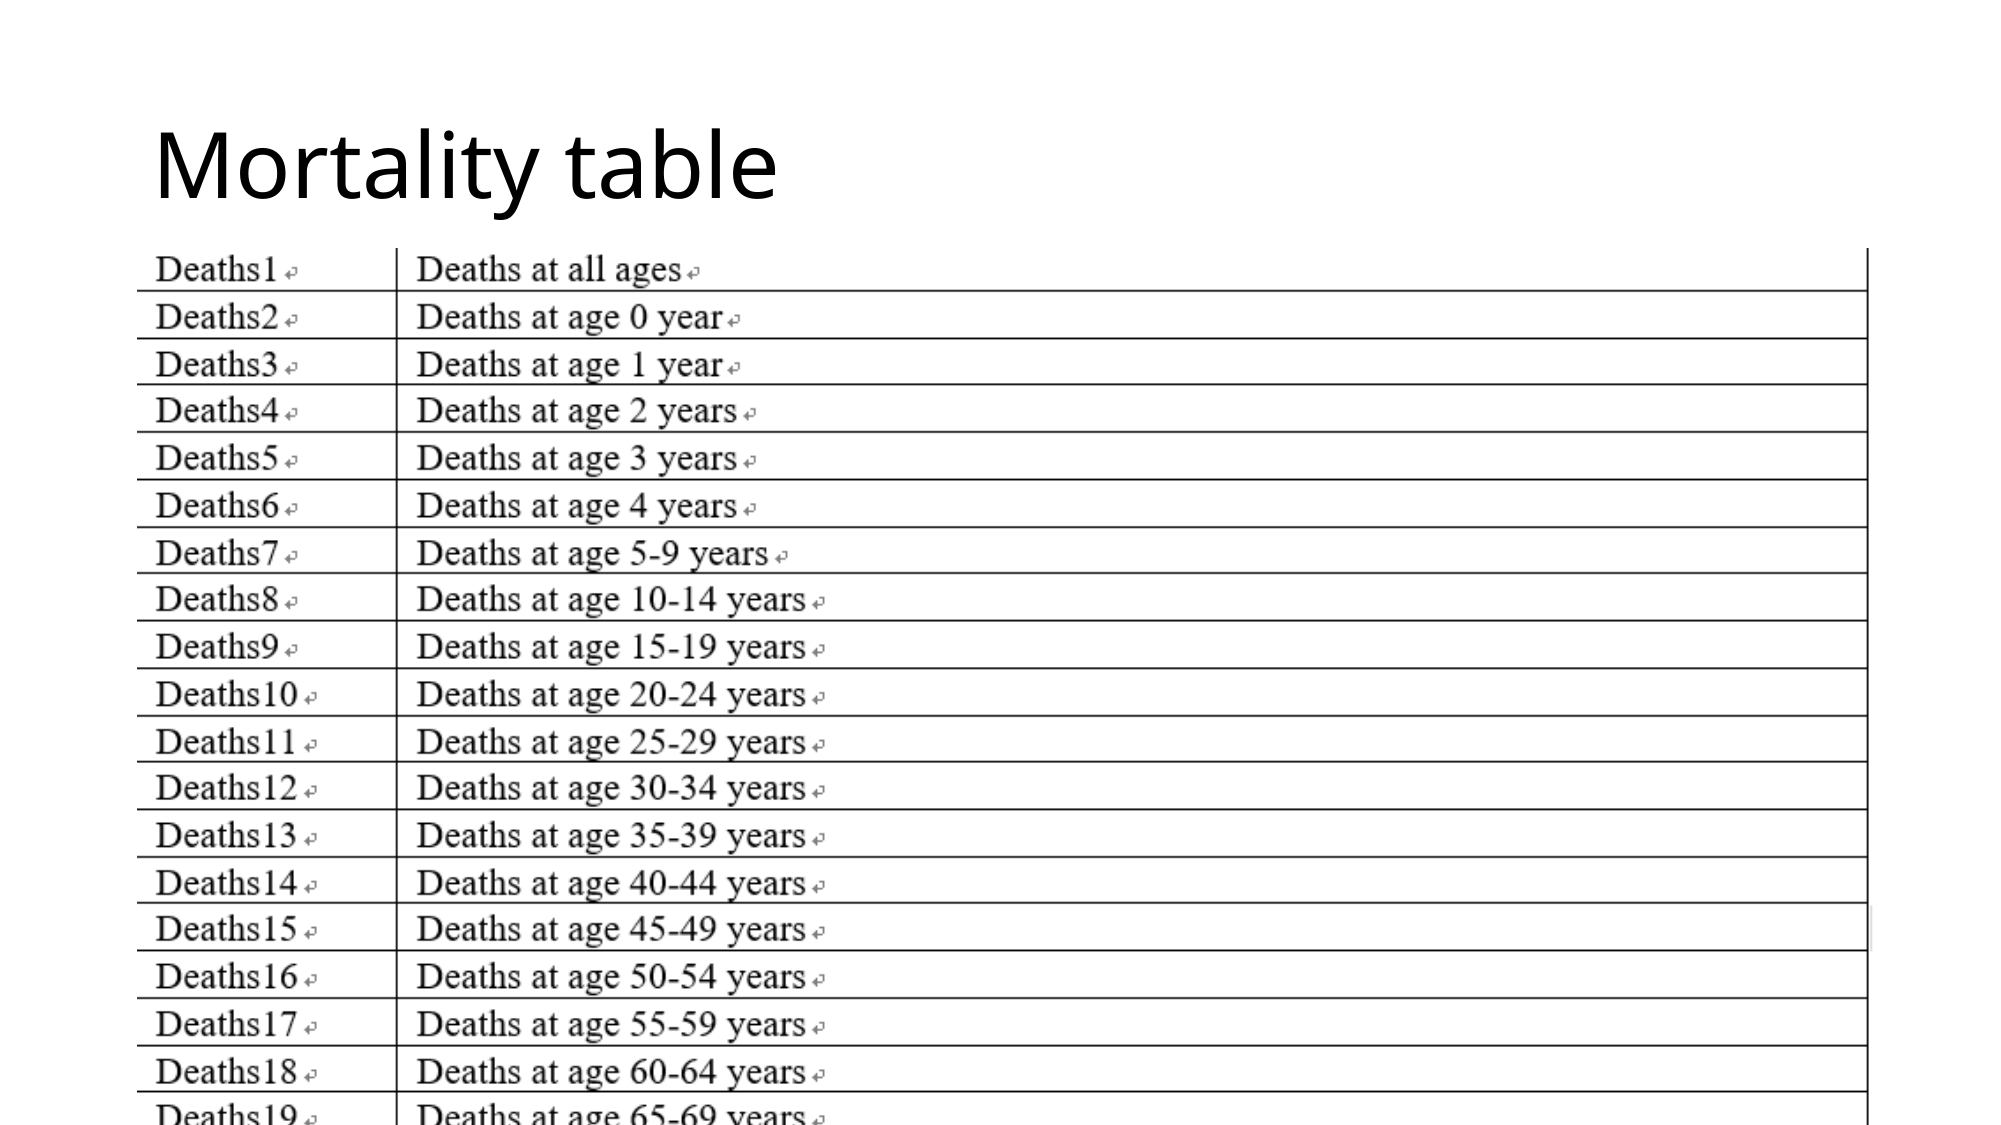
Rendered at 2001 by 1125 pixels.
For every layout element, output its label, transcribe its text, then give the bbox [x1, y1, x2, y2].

title Mortality table [137, 59, 1863, 248]
picture [137, 248, 1876, 1125]
